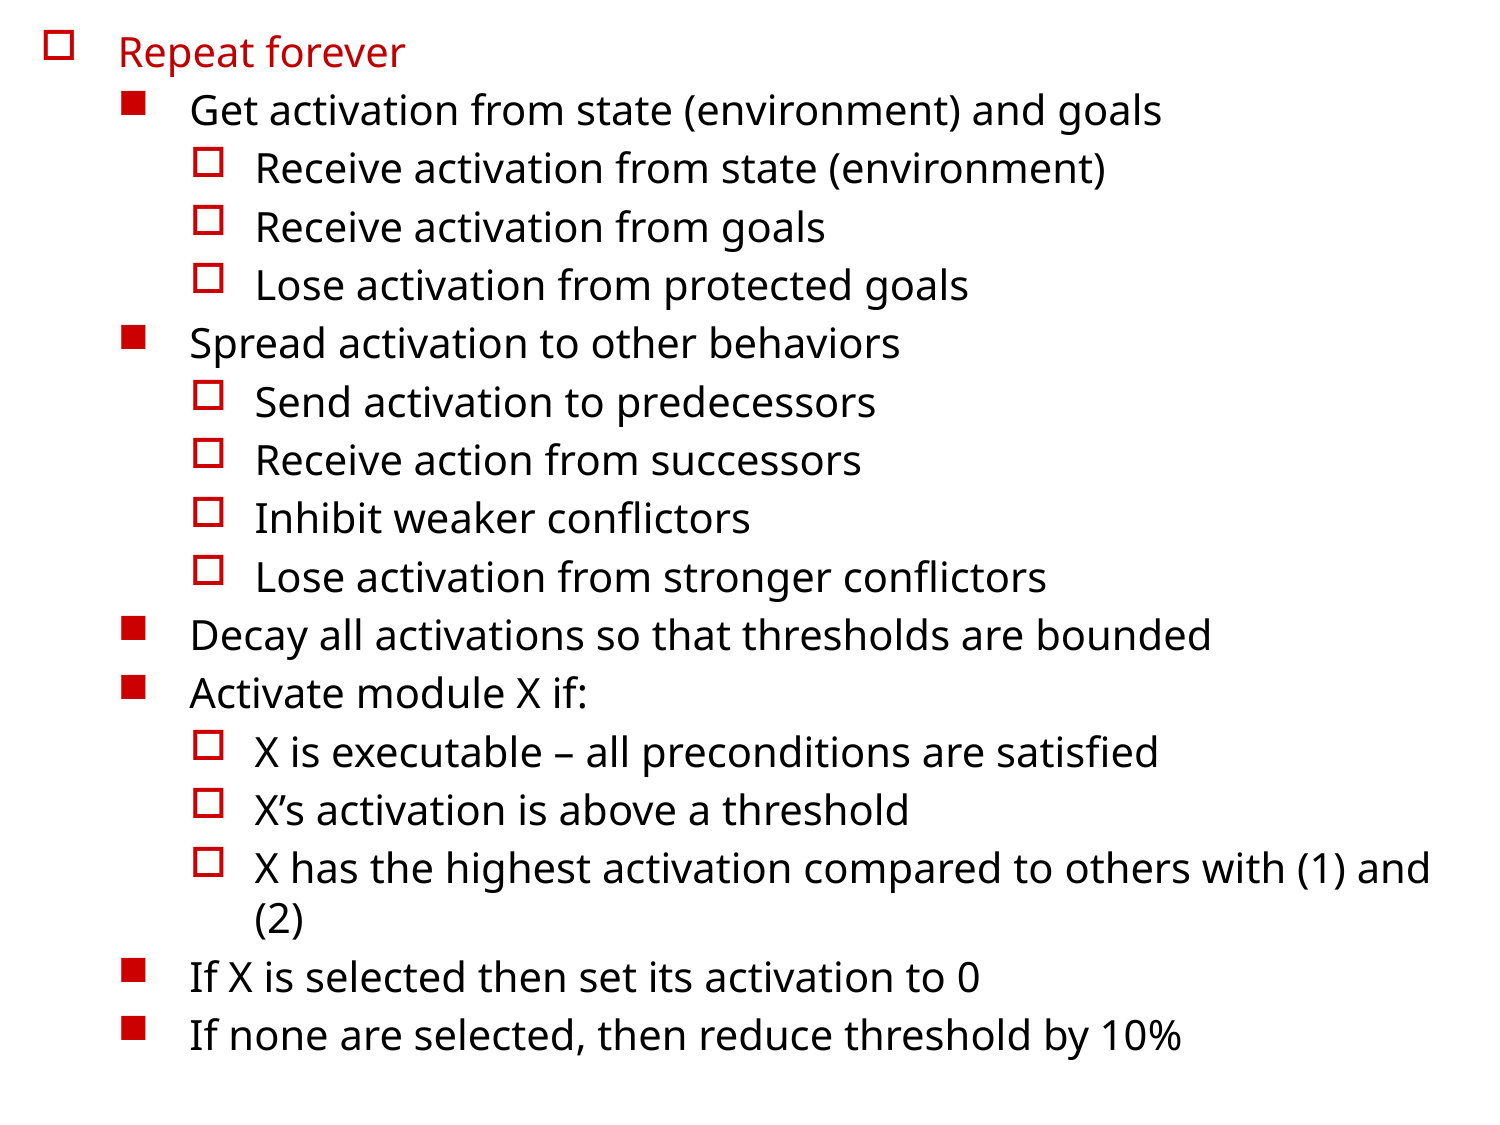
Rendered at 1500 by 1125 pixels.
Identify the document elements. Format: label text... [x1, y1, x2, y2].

list Repeat forever Get activation from state (environment) and goals Receive activation from state (environment) Receive activation from goals Lose activation from protected goals Spread activation to other behaviors Send activation to predecessors Receive action from successors Inhibit weaker conflictors Lose activation from stronger conflictors Decay all activations so that thresholds are bounded Activate module X if: X is executable – all preconditions are satisfied X’s activation is above a threshold X has the highest activation compared to others with (1) and (2) If X is selected then set its activation to 0 If none are selected, then reduce threshold by 10% [25, 17, 1480, 1094]
